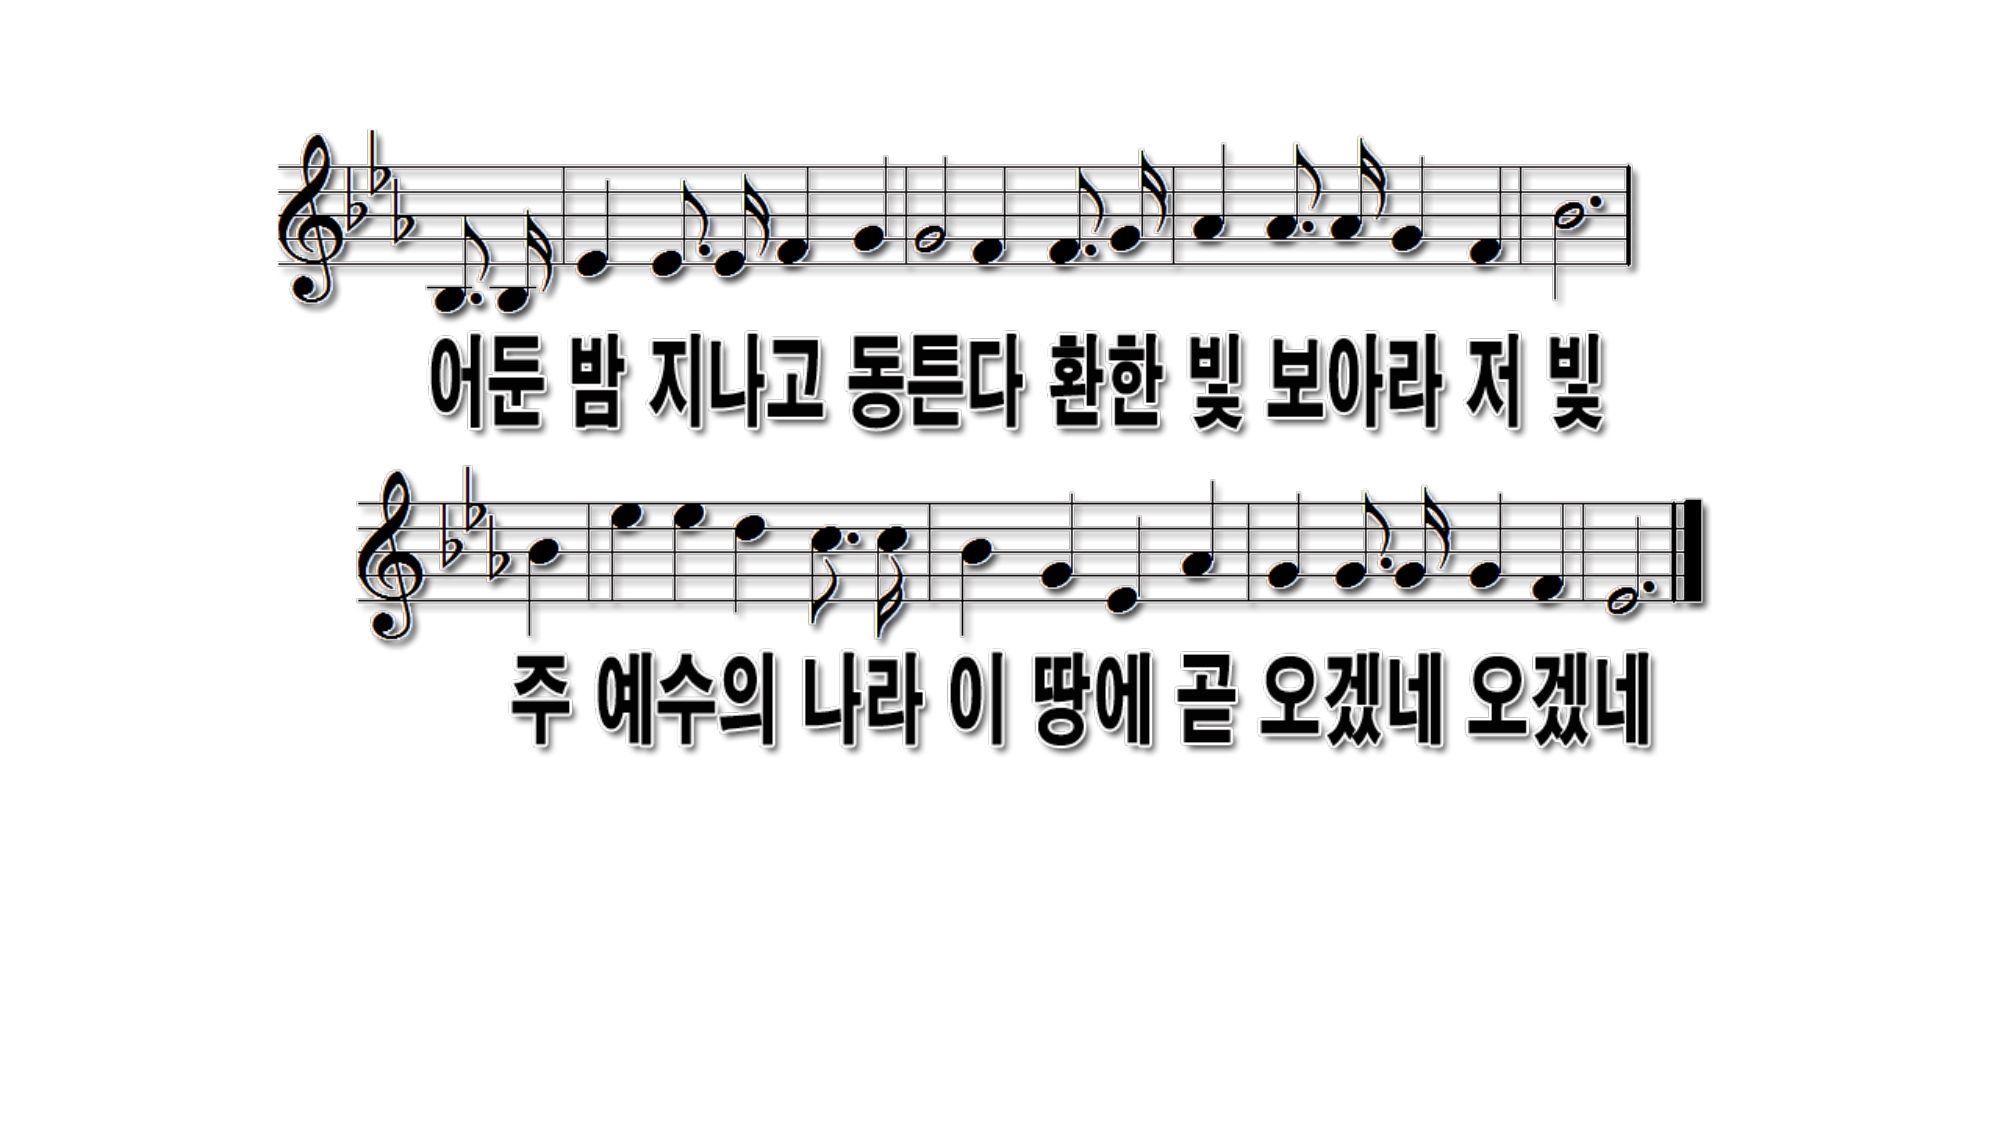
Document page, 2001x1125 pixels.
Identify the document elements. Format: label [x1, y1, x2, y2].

picture [249, 0, 1750, 835]
